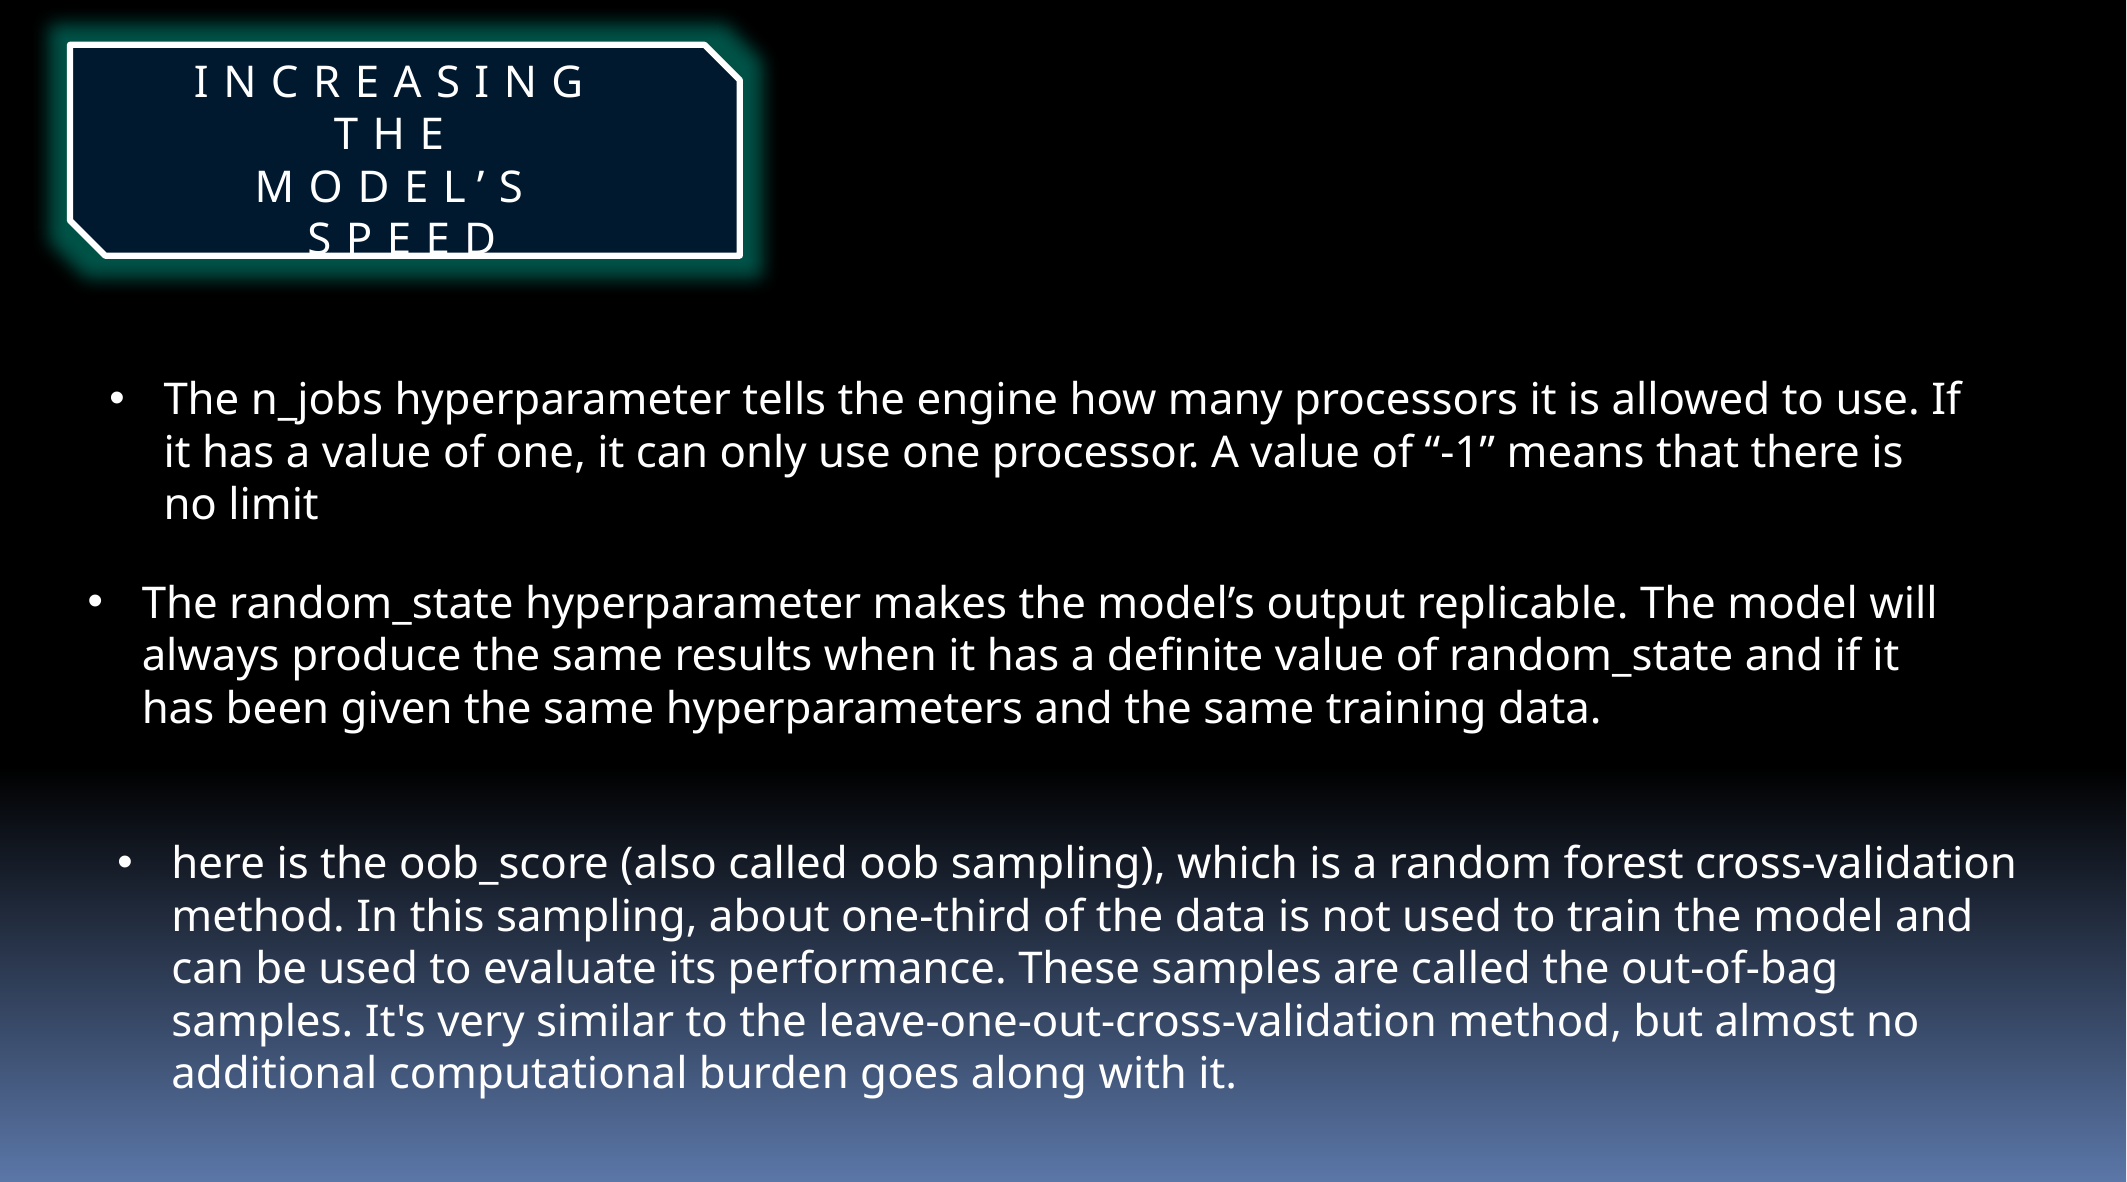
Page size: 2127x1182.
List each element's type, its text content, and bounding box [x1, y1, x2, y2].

text_box INCREASING THE MODEL’S SPEED [63, 44, 740, 273]
text_box The random_state hyperparameter makes the model’s output replicable. The model will always produce the same results when it has a definite value of random_state and if it has been given the same hyperparameters and the same training data. [70, 565, 1991, 741]
text_box The n_jobs hyperparameter tells the engine how many processors it is allowed to use. If it has a value of one, it can only use one processor. A value of “-1” means that there is no limit [91, 362, 1984, 538]
text_box here is the oob_score (also called oob sampling), which is a random forest cross-validation method. In this sampling, about one-third of the data is not used to train the model and can be used to evaluate its performance. These samples are called the out-of-bag samples. It's very similar to the leave-one-out-cross-validation method, but almost no additional computational burden goes along with it. [99, 826, 2043, 1107]
